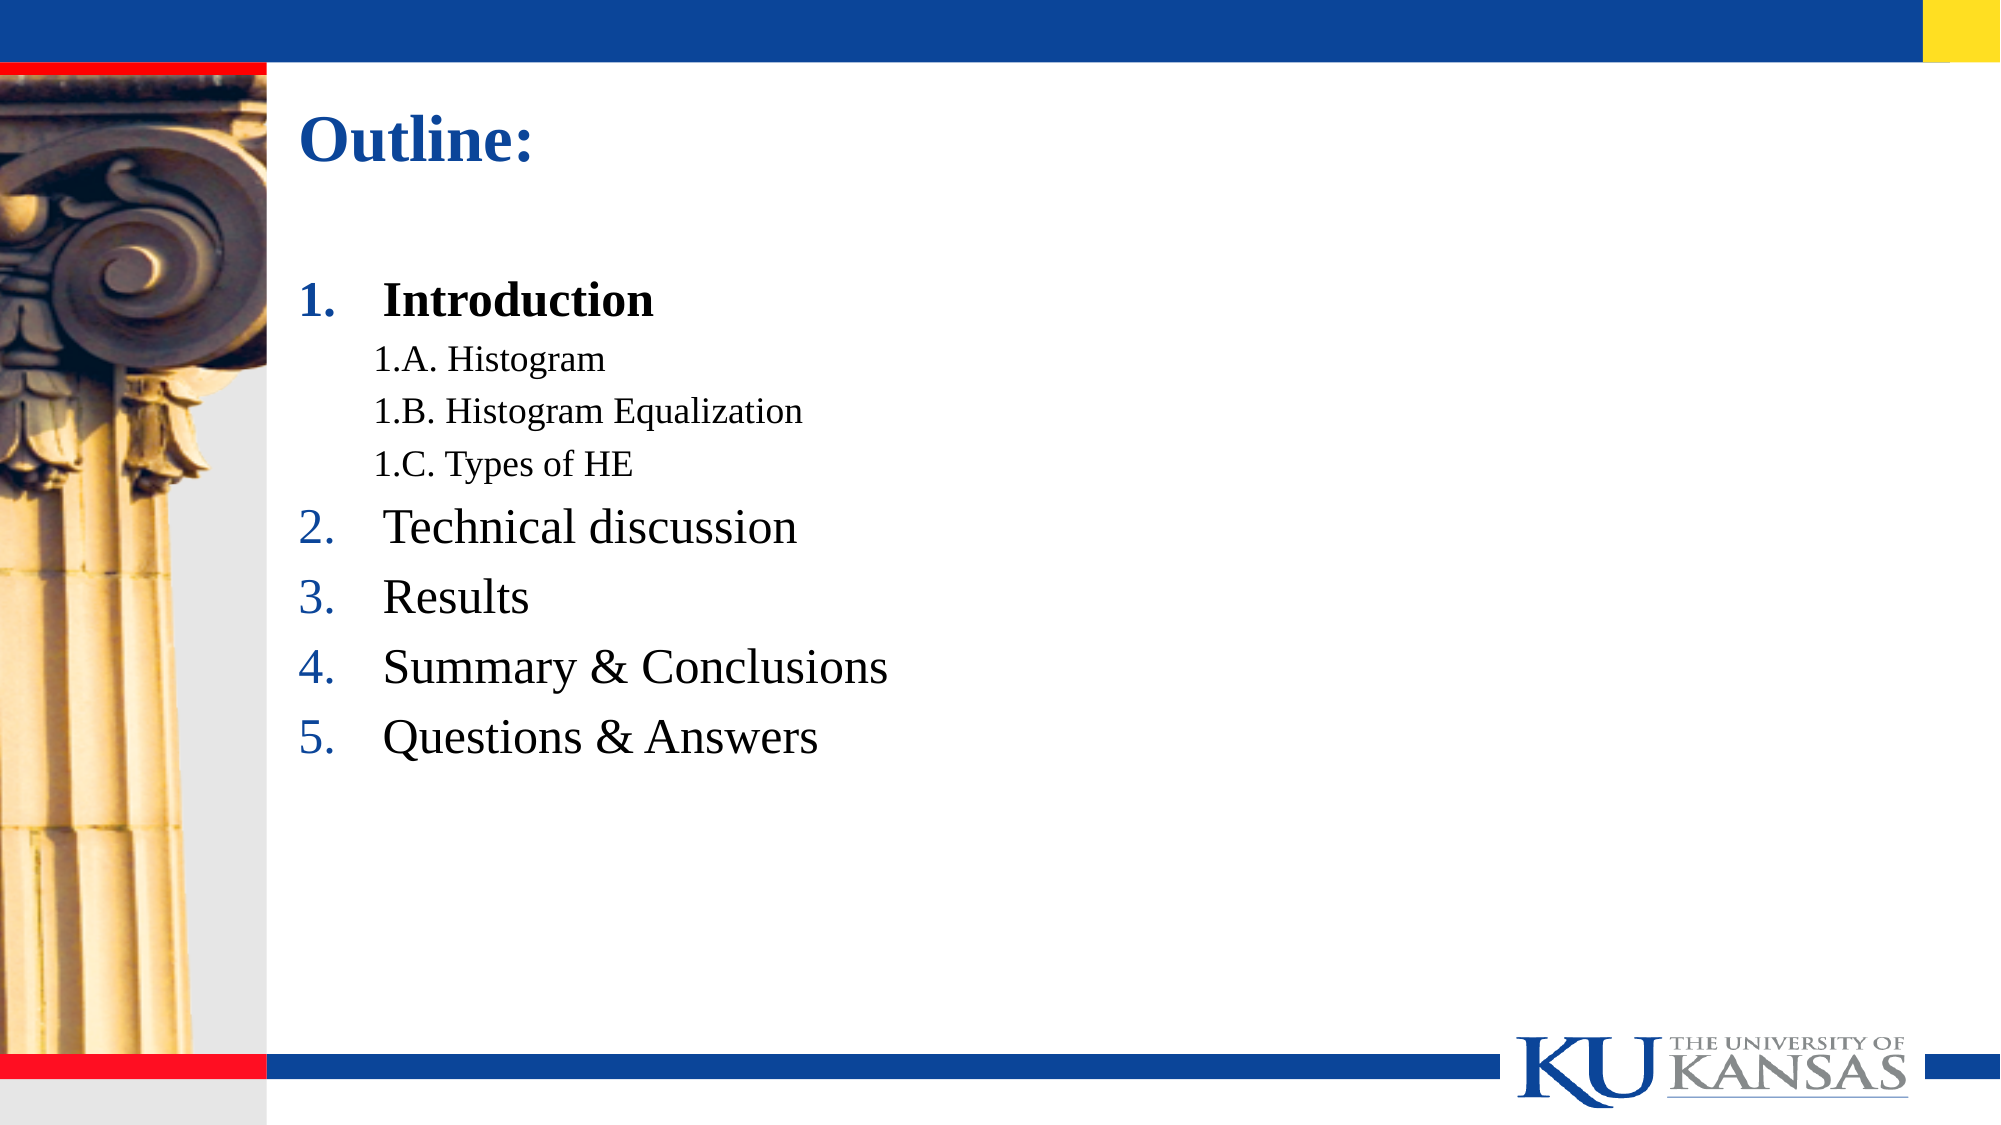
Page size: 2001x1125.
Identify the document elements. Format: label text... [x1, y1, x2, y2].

list Introduction 1.A. Histogram 1.B. Histogram Equalization 1.C. Types of HE Technical discussion Results Summary & Conclusions Questions & Answers [283, 258, 1564, 995]
title Outline: [283, 87, 1923, 200]
picture [1500, 1024, 1925, 1118]
picture [0, 75, 267, 1054]
